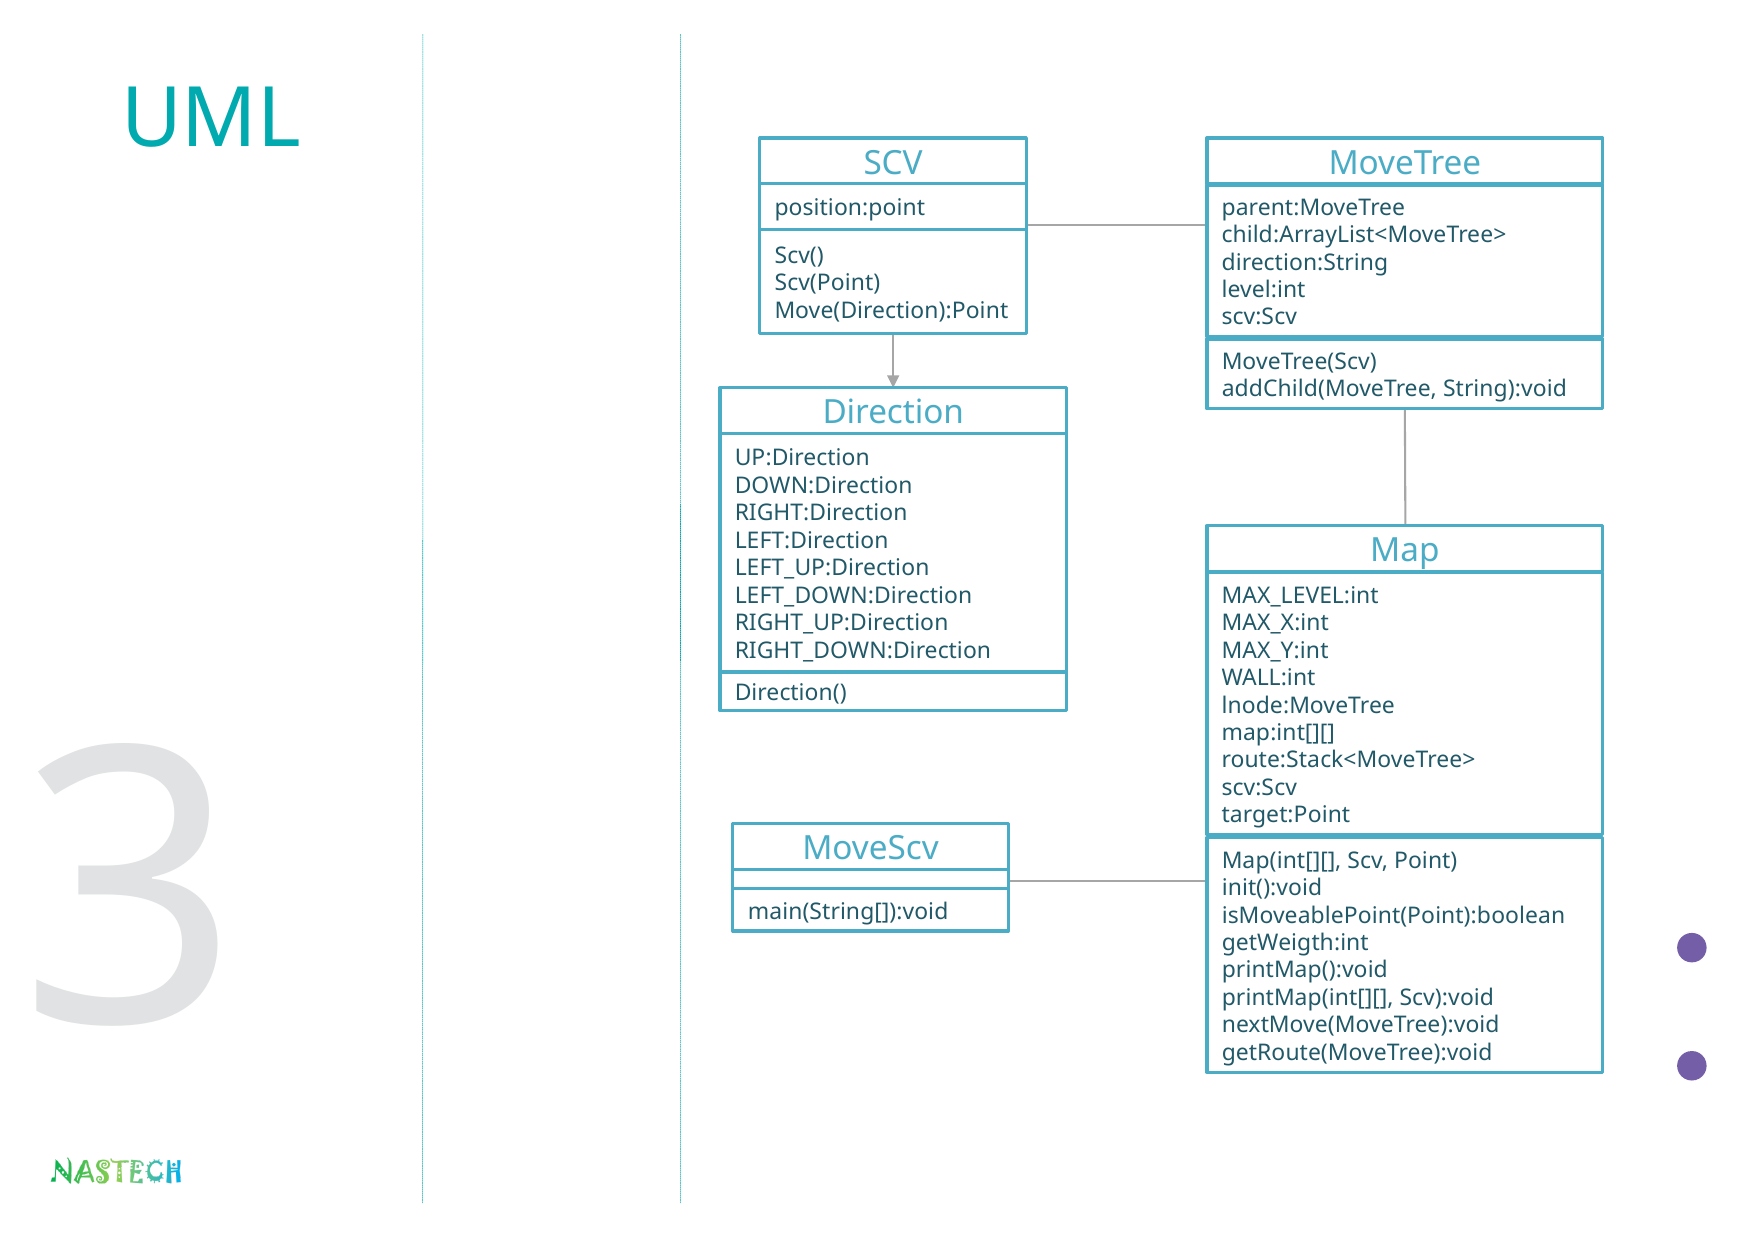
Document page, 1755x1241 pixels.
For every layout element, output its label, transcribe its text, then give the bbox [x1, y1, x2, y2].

text_box Map [1205, 524, 1605, 571]
list 3 [19, 636, 226, 1241]
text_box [719, 387, 1067, 711]
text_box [1206, 137, 1603, 410]
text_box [759, 137, 1027, 334]
text_box MAX_LEVEL:int MAX_X:int MAX_Y:int WALL:int lnode:MoveTree map:int[][] route:Stack<MoveTree> scv:Scv target:Point [1205, 571, 1605, 836]
text_box Map(int[][], Scv, Point) init():void isMoveablePoint(Point):boolean getWeigth:int printMap():void printMap(int[][], Scv):void nextMove(MoveTree):void getRoute(MoveTree):void [1205, 836, 1605, 1074]
text_box UML [0, 67, 422, 164]
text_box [732, 823, 1009, 932]
